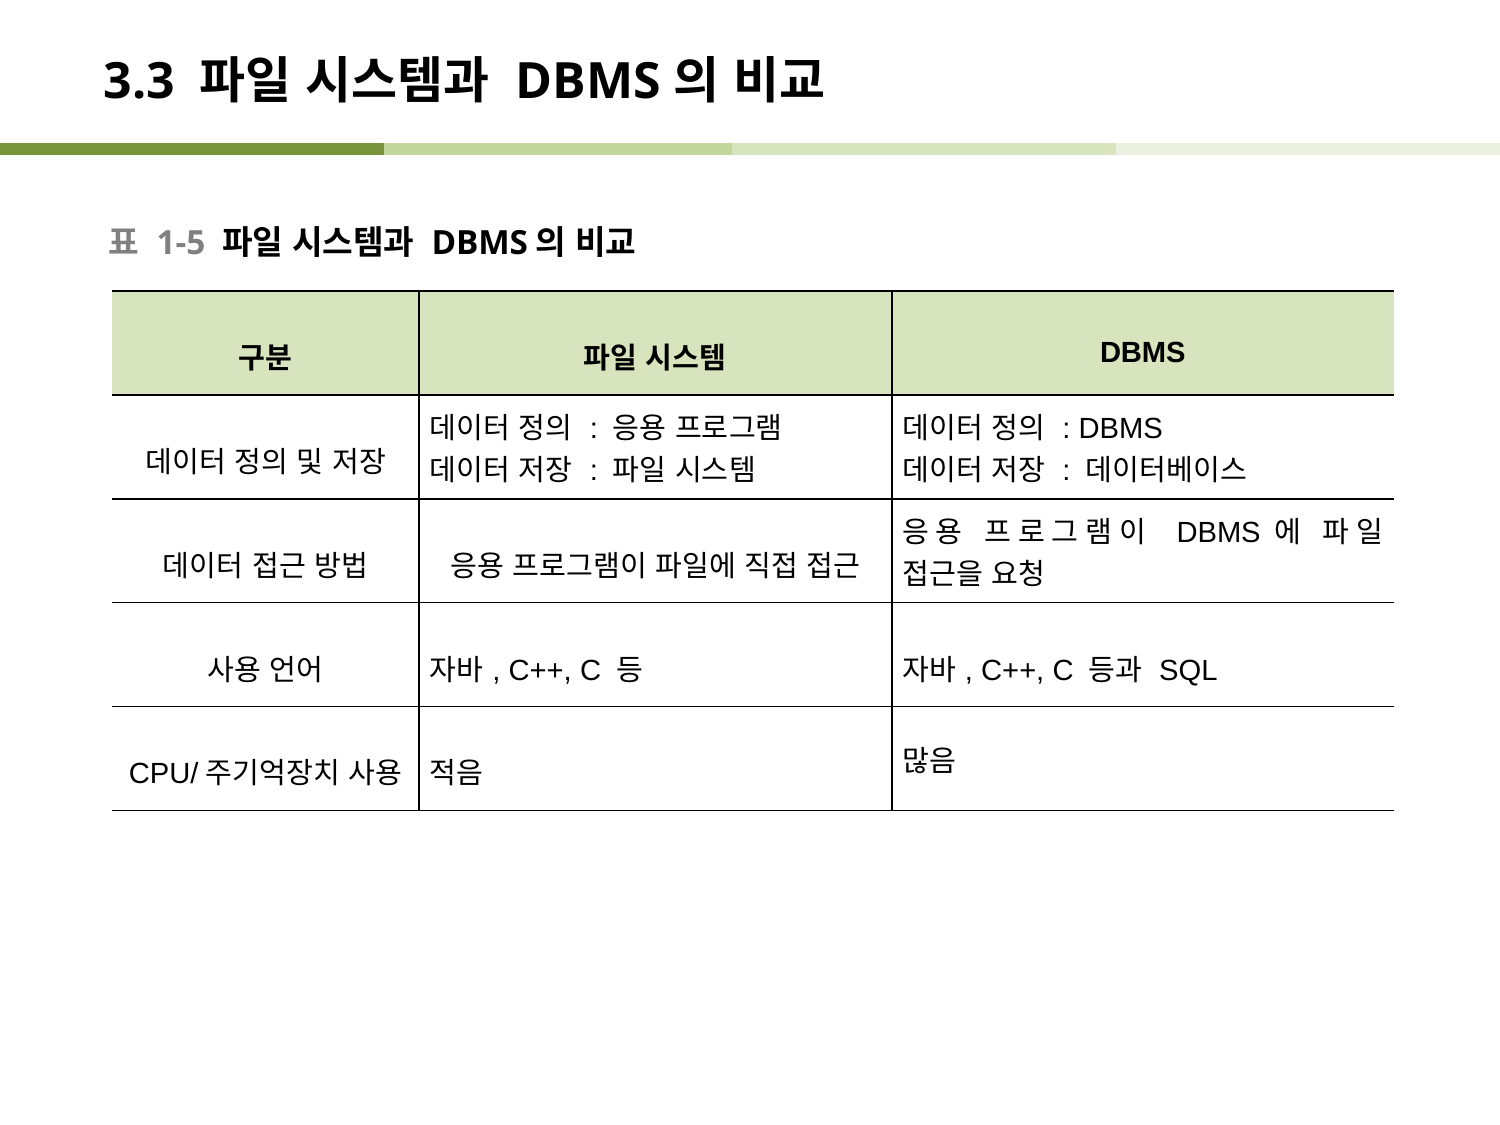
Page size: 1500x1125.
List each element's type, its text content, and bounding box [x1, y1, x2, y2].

table_cell 데이터 정의 : 응용 프로그램 데이터 저장 : 파일 시스템 [420, 396, 891, 498]
table_cell 사용 언어 [112, 603, 418, 706]
table_cell 적음 [420, 707, 891, 810]
table_cell 데이터 정의 및 저장 [112, 396, 418, 498]
table_cell 응용 프로그램이 파일에 직접 접근 [420, 500, 891, 602]
table_header 파일 시스템 [420, 292, 891, 394]
title 3.3 파일 시스템과 DBMS의 비교 [88, 32, 1330, 124]
table_cell 데이터 정의 : DBMS 데이터 저장 : 데이터베이스 [893, 396, 1394, 498]
text_box 표 1-5 파일 시스템과 DBMS의 비교 [93, 217, 402, 265]
table_cell 응용 프로그램이 DBMS에 파일 접근을 요청 [893, 500, 1394, 602]
table_header 구분 [112, 292, 418, 394]
table_cell 자바, C++, C 등과 SQL [893, 603, 1394, 706]
table_cell 많음 [893, 707, 1394, 810]
table_header DBMS [893, 292, 1394, 394]
table_cell 자바, C++, C 등 [420, 603, 891, 706]
table_cell CPU/주기억장치 사용 [112, 707, 418, 810]
table_cell 데이터 접근 방법 [112, 500, 418, 602]
